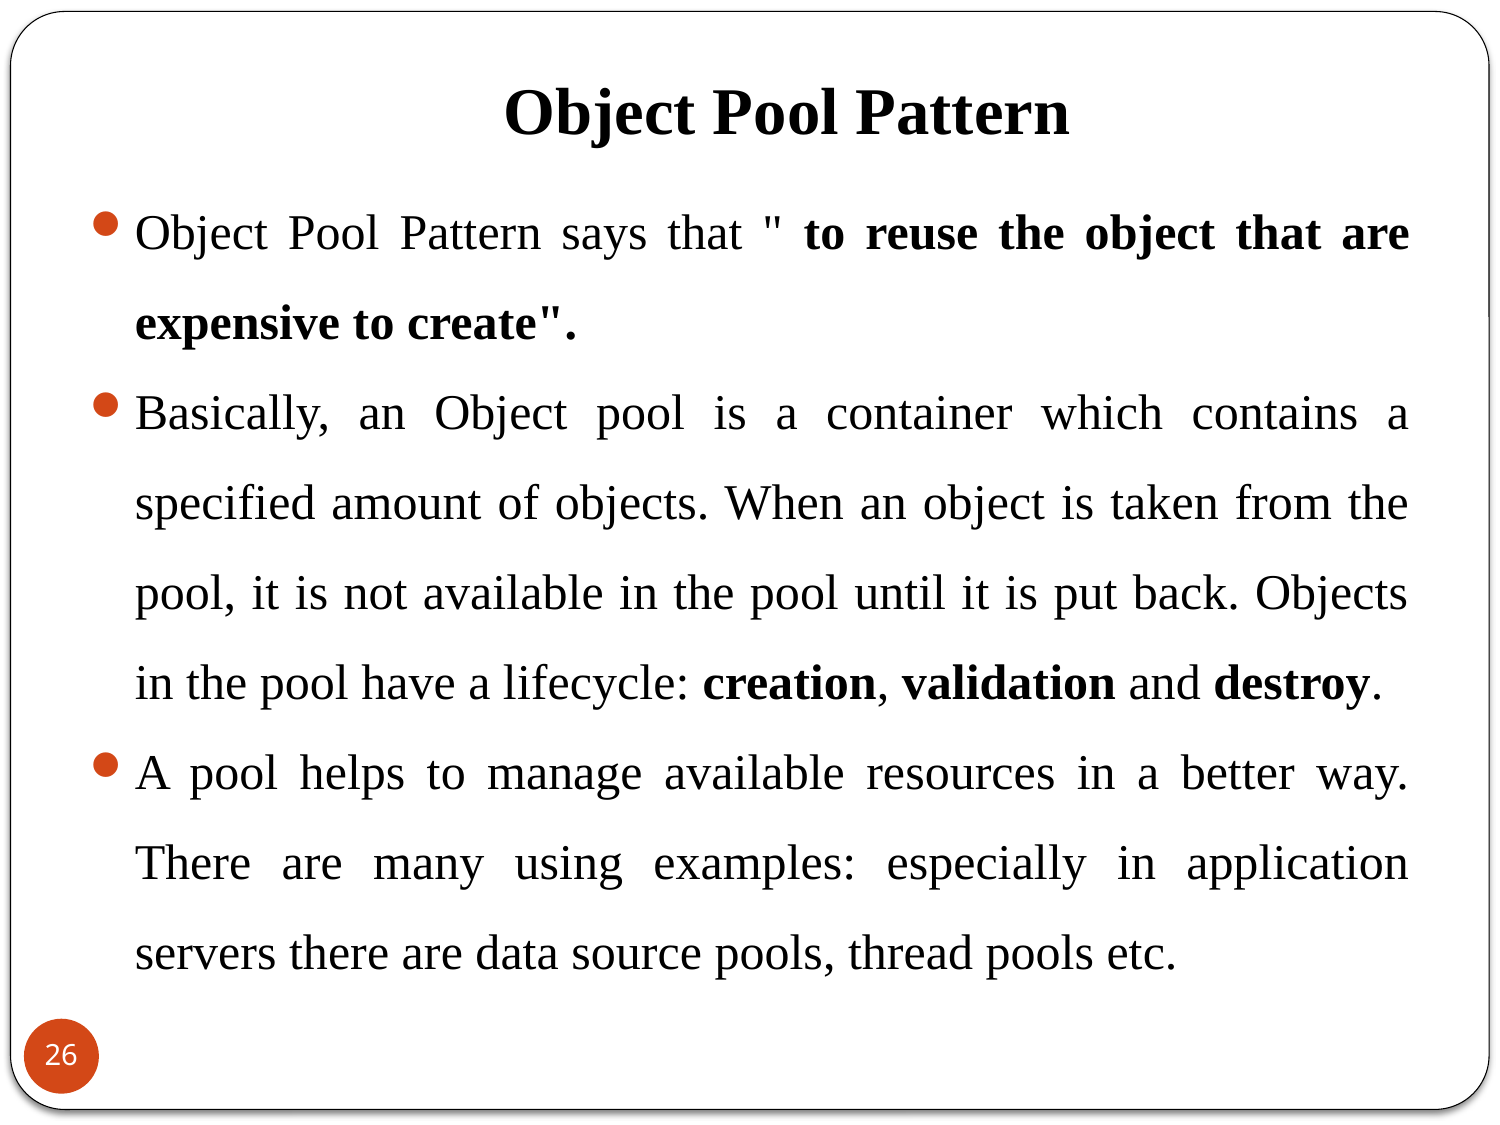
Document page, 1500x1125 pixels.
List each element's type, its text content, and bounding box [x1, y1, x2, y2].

list Object Pool Pattern says that " to reuse the object that are expensive to create". Basically, an Object pool is a container which contains a specified amount of objects. When an object is taken from the pool, it is not available in the pool until it is put back. Objects in the pool have a lifecycle: creation, validation and destroy. A pool helps to manage available resources in a better way. There are many using examples: especially in application servers there are data source pools, thread pools etc. [75, 162, 1425, 988]
slide_number 26 [23, 1018, 99, 1094]
title Object Pool Pattern [150, 45, 1425, 162]
